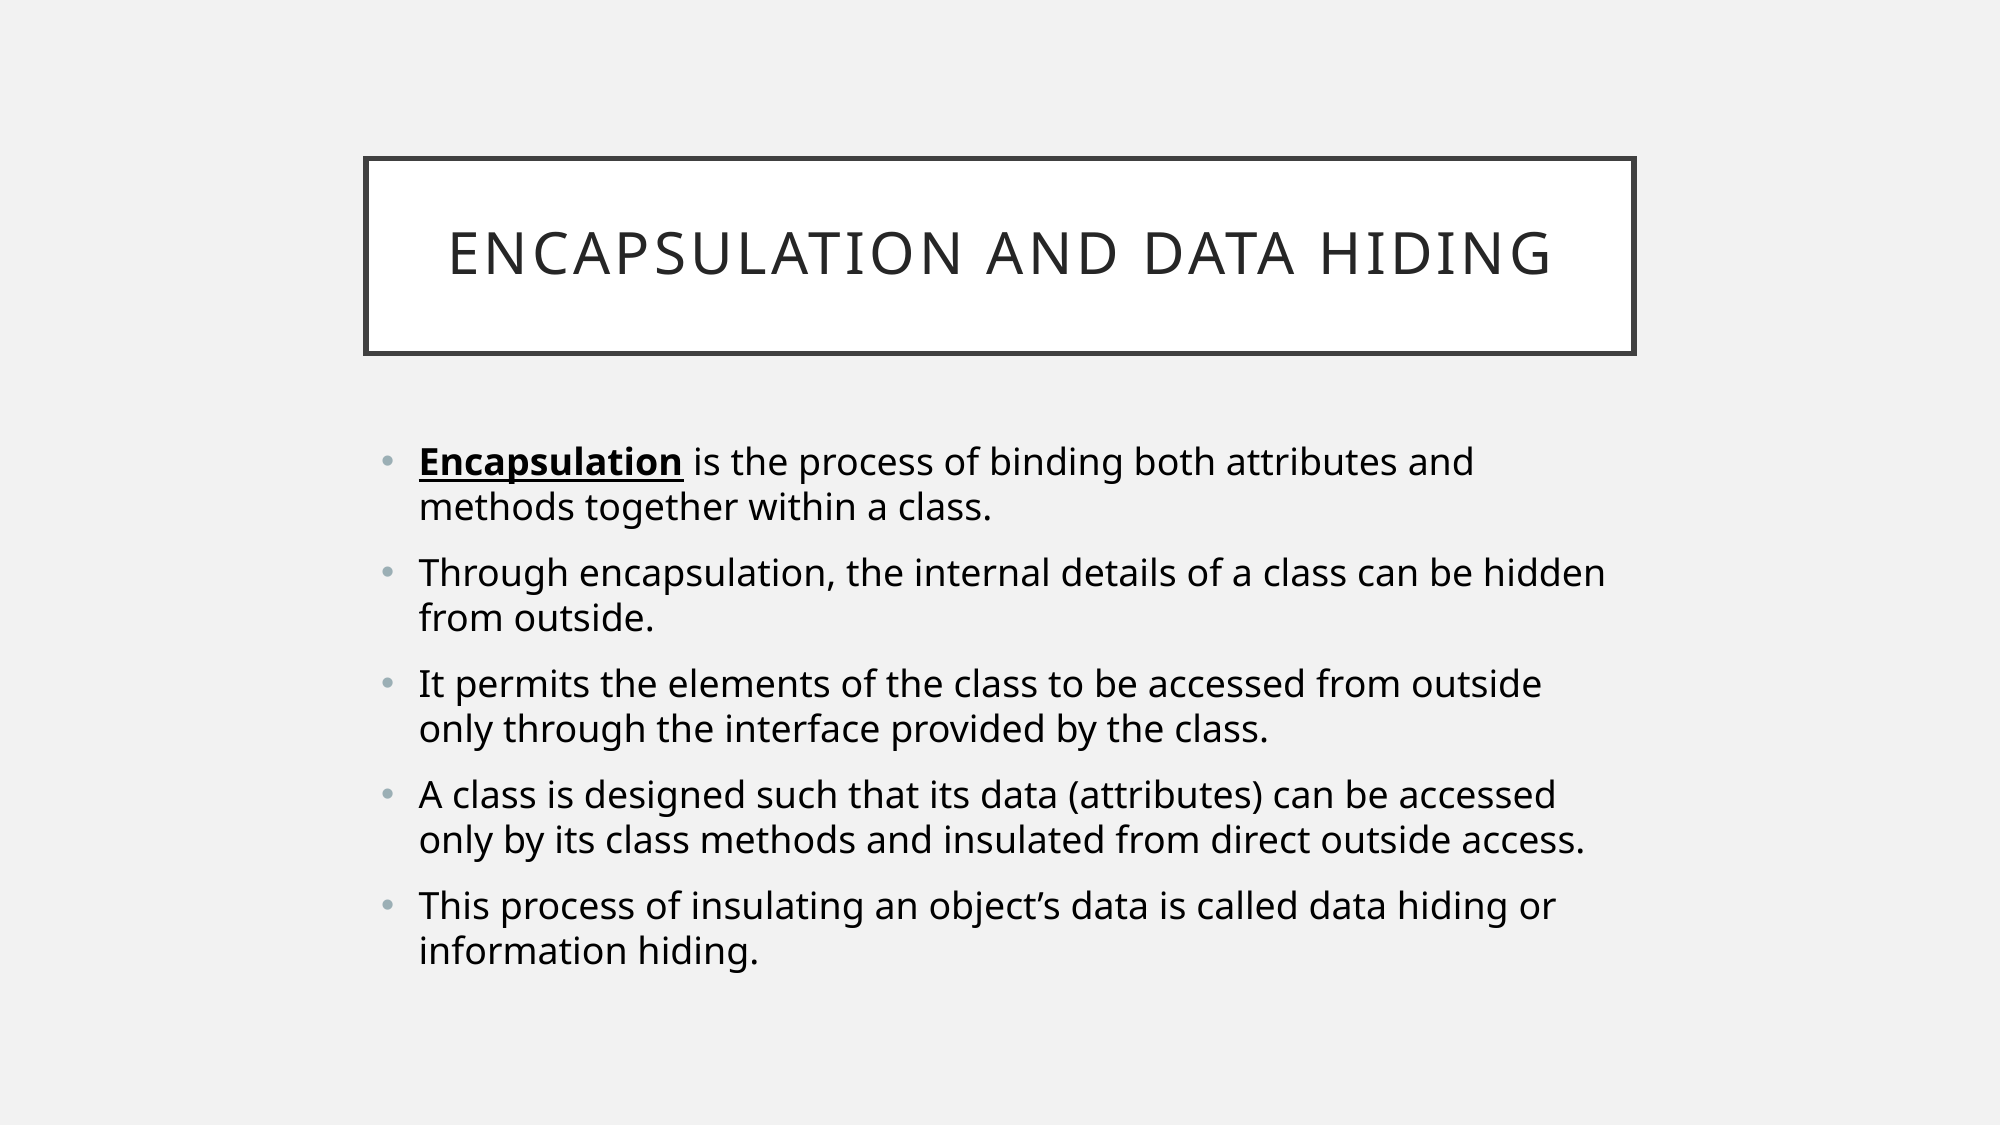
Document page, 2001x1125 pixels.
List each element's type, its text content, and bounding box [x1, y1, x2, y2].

list Encapsulation is the process of binding both attributes and methods together within a class. Through encapsulation, the internal details of a class can be hidden from outside. It permits the elements of the class to be accessed from outside only through the interface provided by the class. A class is designed such that its data (attributes) can be accessed only by its class methods and insulated from direct outside access. This process of insulating an object’s data is called data hiding or information hiding. [366, 430, 1634, 1093]
title Encapsulation and data hiding [363, 156, 1637, 356]
